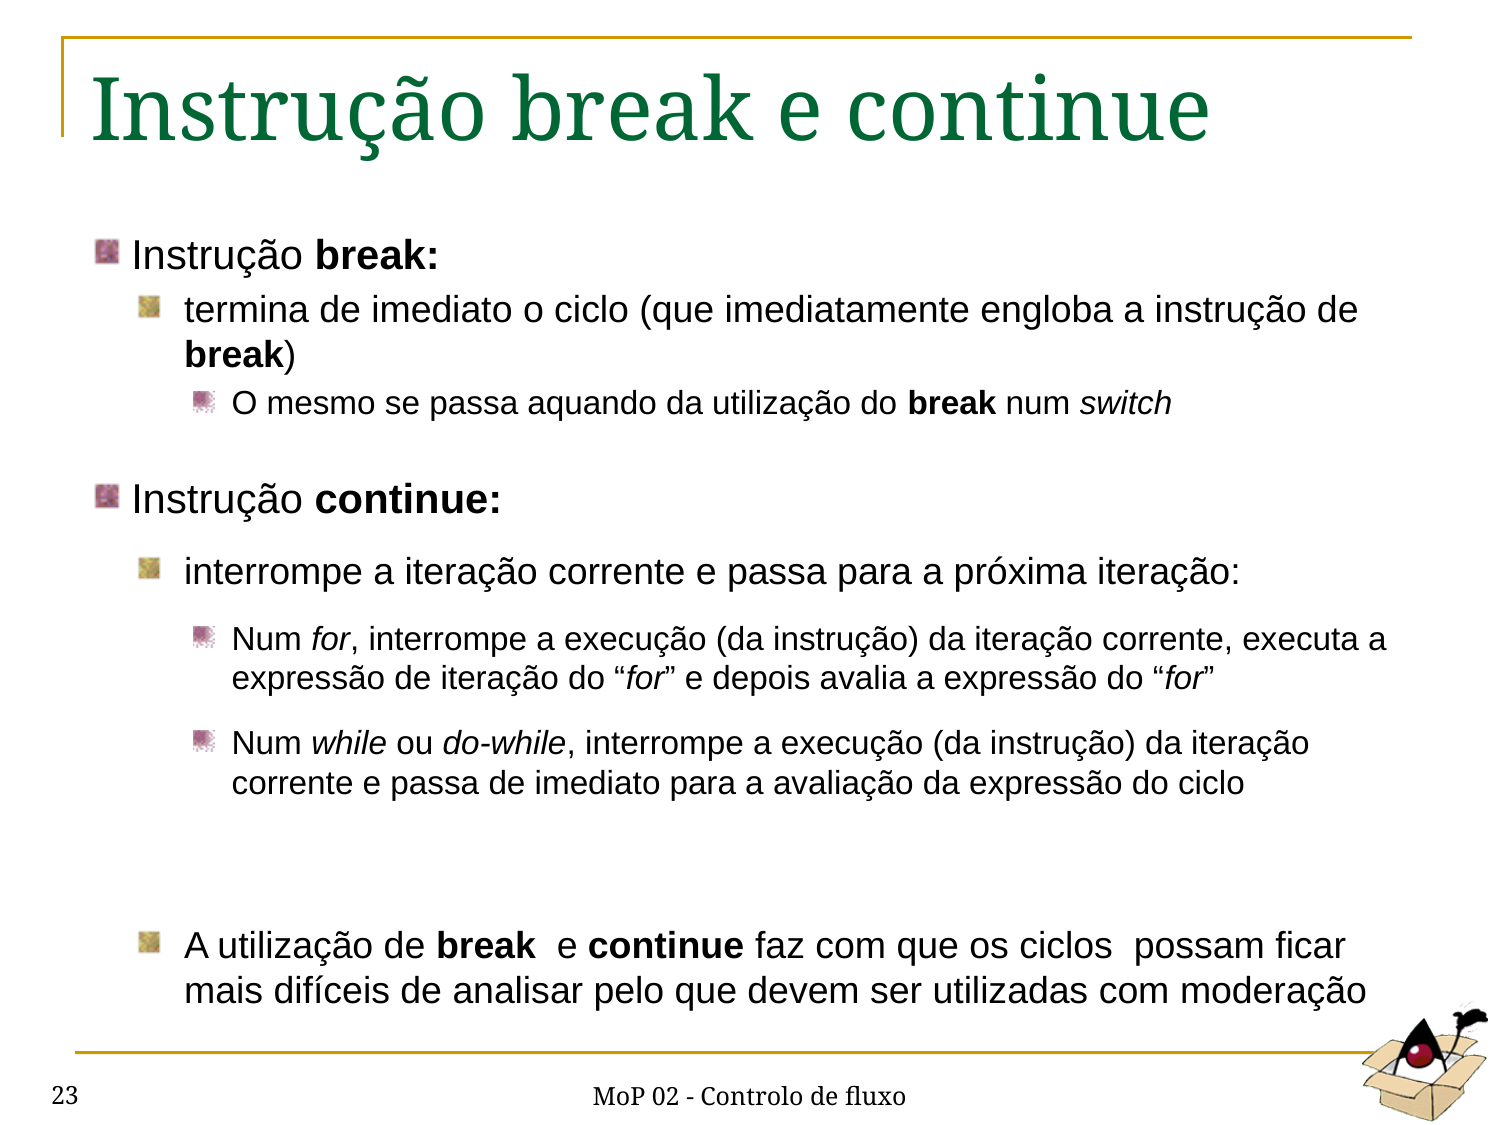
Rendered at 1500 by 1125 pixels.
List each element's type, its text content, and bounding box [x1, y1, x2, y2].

title Instrução break e continue [75, 45, 1425, 173]
picture [90, 479, 126, 515]
picture [134, 291, 166, 324]
picture [134, 553, 166, 585]
picture [193, 391, 215, 413]
picture [1362, 999, 1488, 1122]
list Instrução break: termina de imediato o ciclo (que imediatamente engloba a instrução de break) O mesmo se passa aquando da utilização do break num switch Instrução continue: interrompe a iteração corrente e passa para a próxima iteração: Num for, interrompe a execução (da instrução) da iteração corrente, executa a expressão de iteração do “for” e depois avalia a expressão do “for” Num while ou do-while, interrompe a execução (da instrução) da iteração corrente e passa de imediato para a avaliação da expressão do ciclo A utilização de break e continue faz com que os ciclos possam ficar mais difíceis de analisar pelo que devem ser utilizadas com moderação [75, 220, 1425, 1035]
footer MoP 02 - Controlo de fluxo [512, 1064, 988, 1118]
picture [90, 234, 126, 271]
picture [193, 730, 215, 752]
picture [134, 927, 166, 959]
picture [193, 626, 215, 648]
